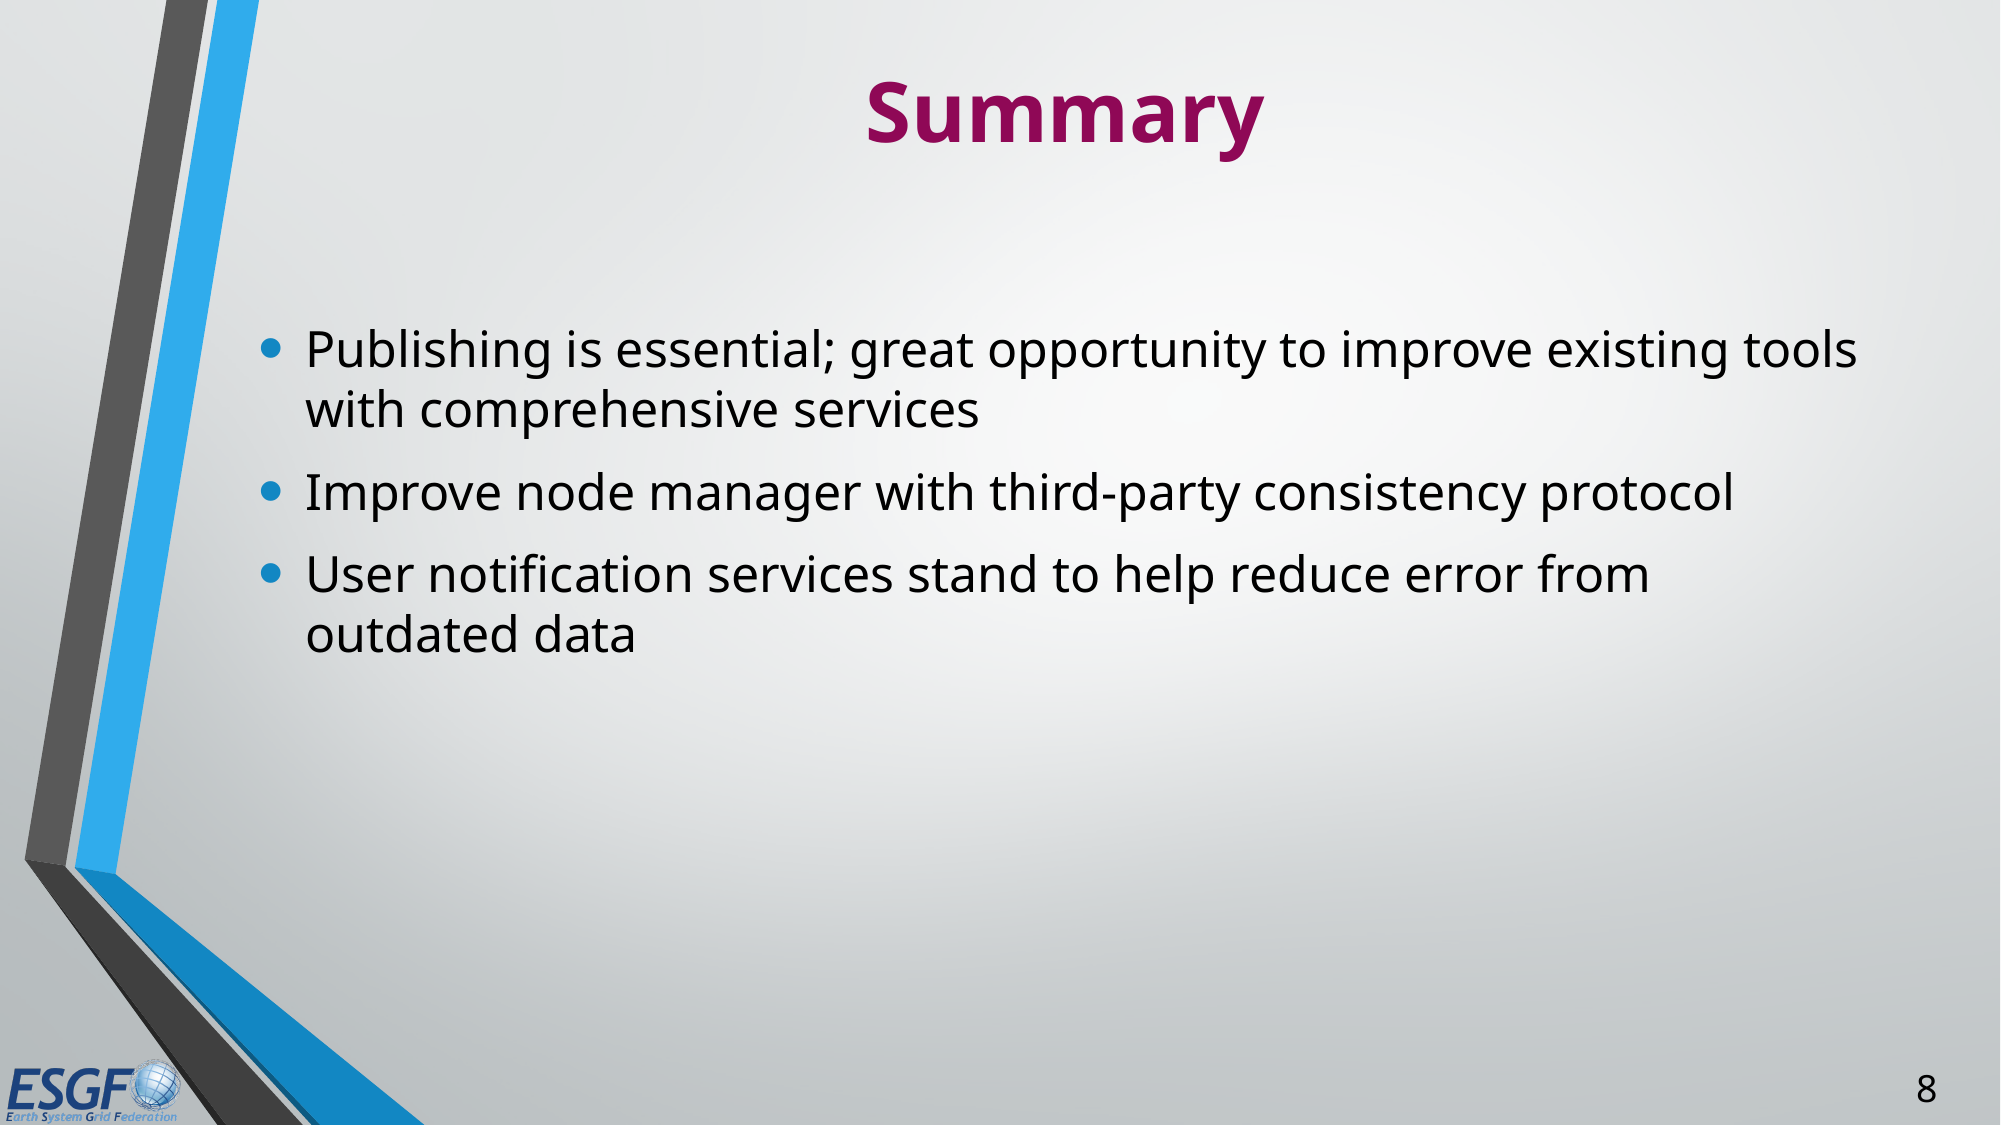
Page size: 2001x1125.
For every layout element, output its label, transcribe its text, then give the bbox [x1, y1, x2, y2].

picture [4, 1057, 181, 1125]
title Summary [243, 0, 1887, 196]
list Publishing is essential; great opportunity to improve existing tools with comprehensive services Improve node manager with third-party consistency protocol User notification services stand to help reduce error from outdated data [243, 196, 1887, 784]
